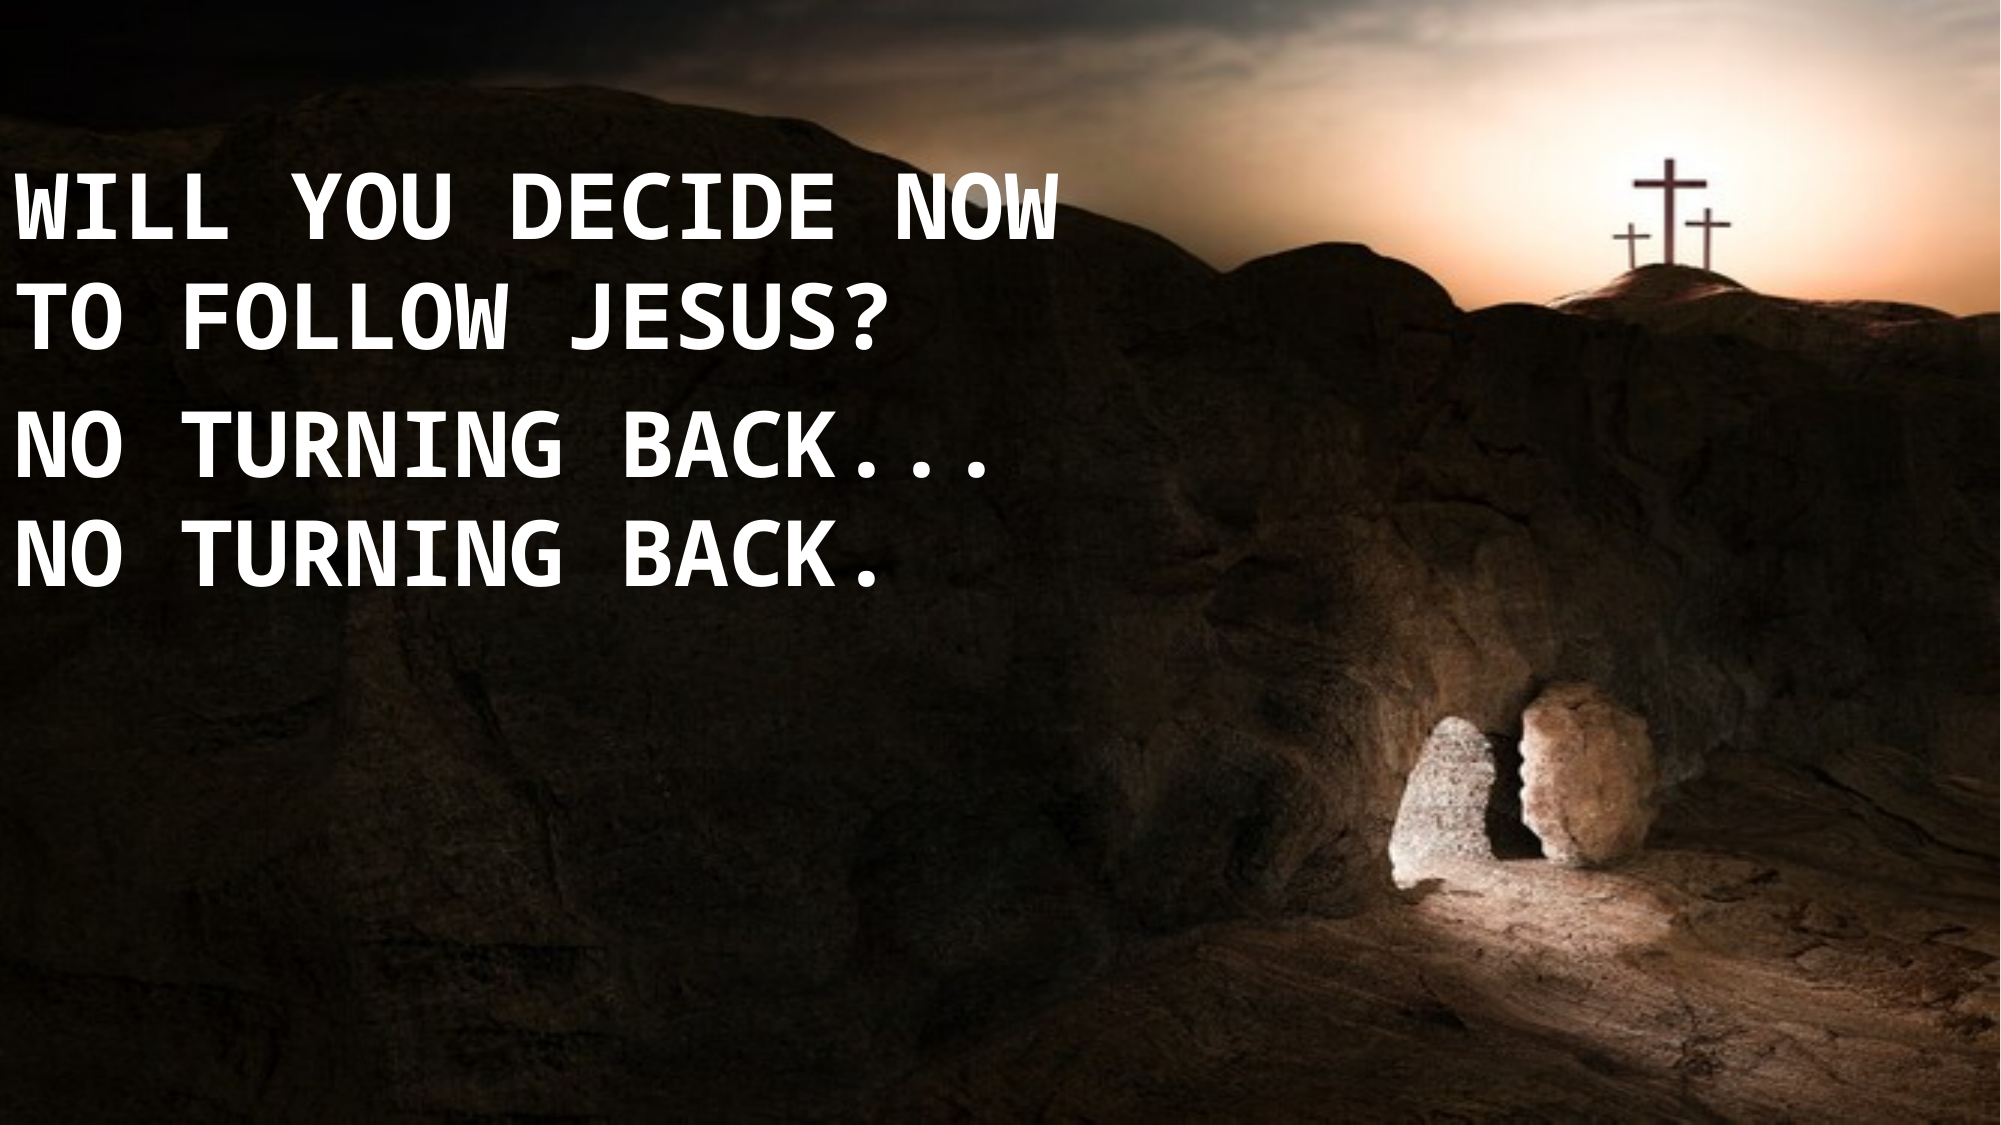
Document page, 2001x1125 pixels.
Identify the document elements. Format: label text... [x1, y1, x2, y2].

text_box WILL YOU DECIDE NOW TO FOLLOW JESUS? [0, 140, 1460, 376]
picture [0, 0, 2001, 1125]
text_box NO TURNING BACK... NO TURNING BACK. [0, 377, 1408, 613]
